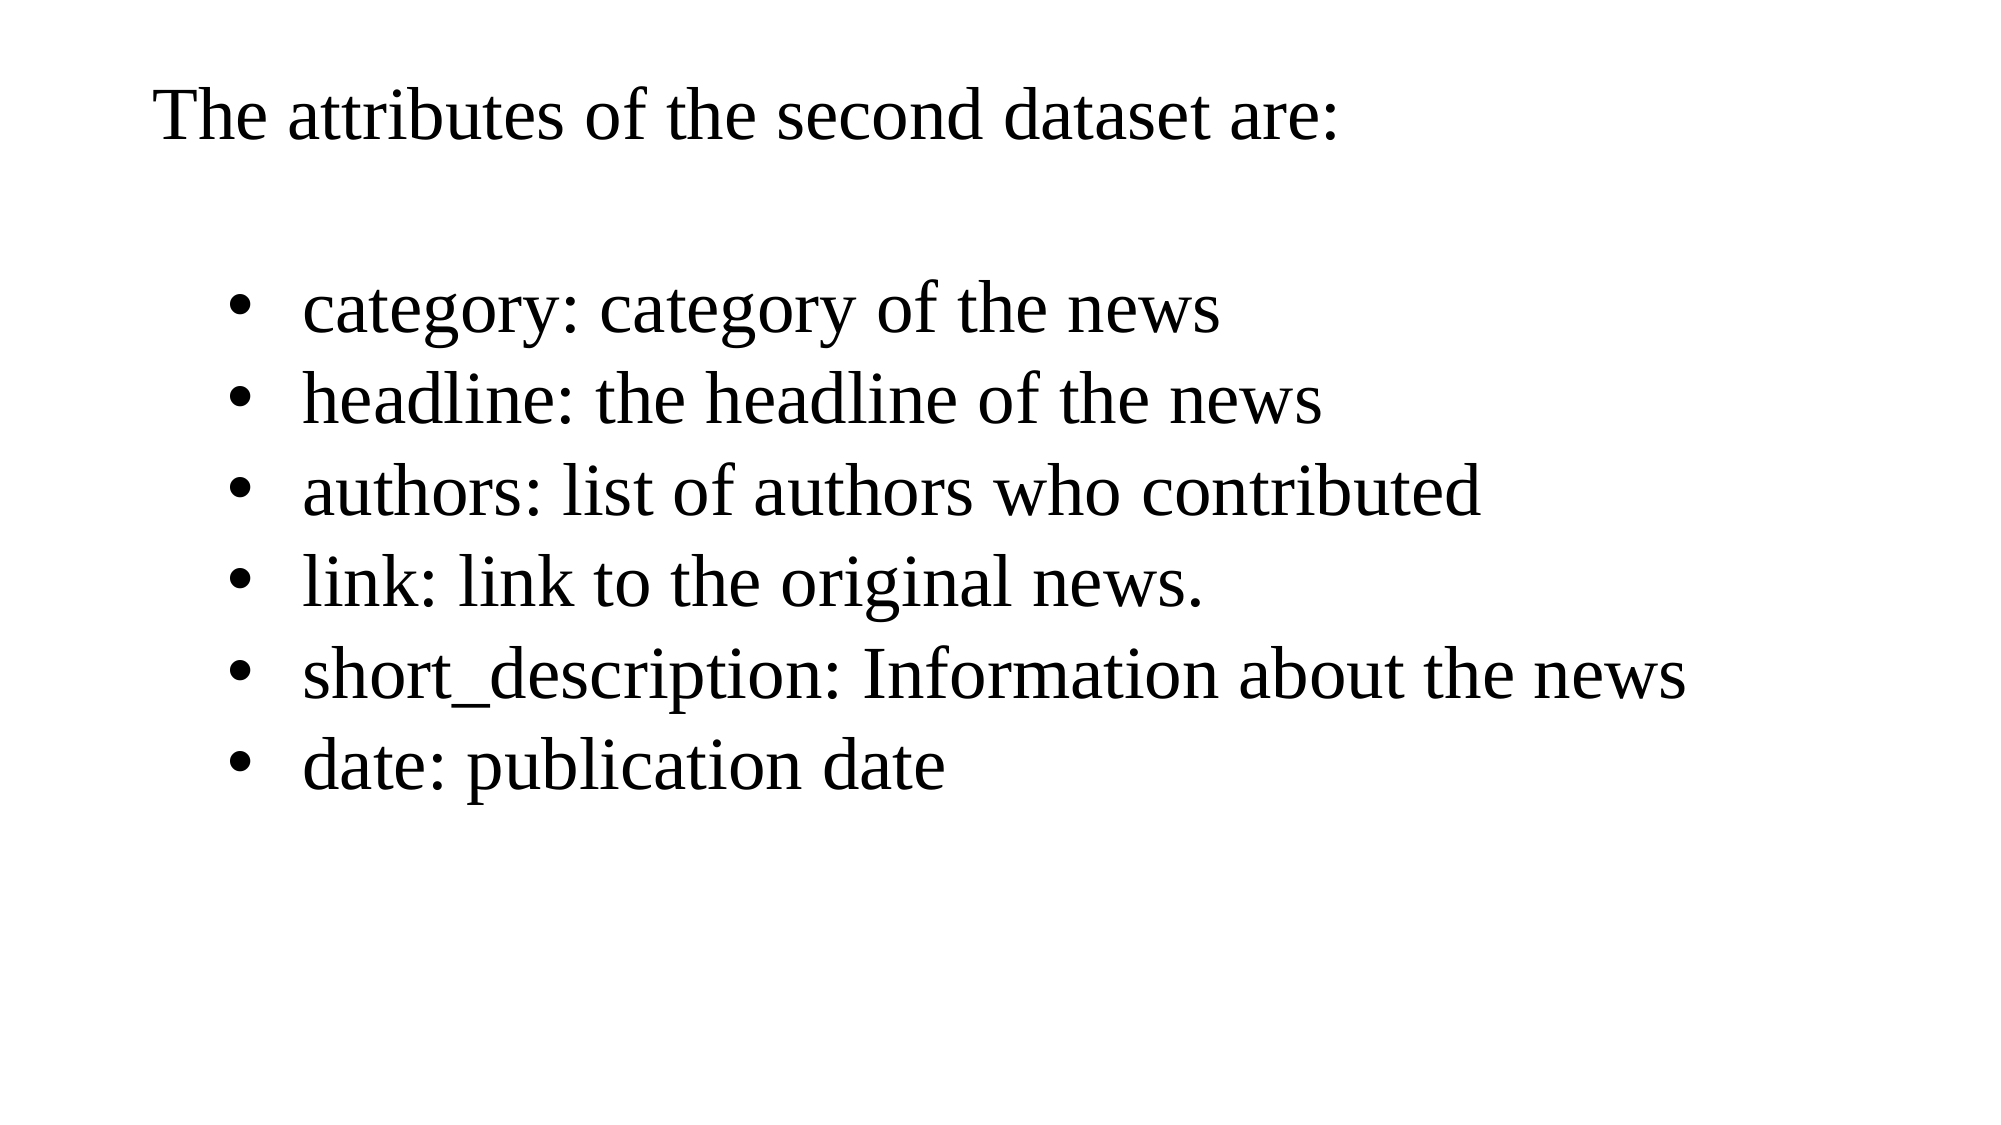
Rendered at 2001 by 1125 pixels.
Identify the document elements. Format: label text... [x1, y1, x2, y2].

list The attributes of the second dataset are: category: category of the news headline: the headline of the news authors: list of authors who contributed link: link to the original news. short_description: Information about the news date: publication date [137, 67, 1863, 1014]
